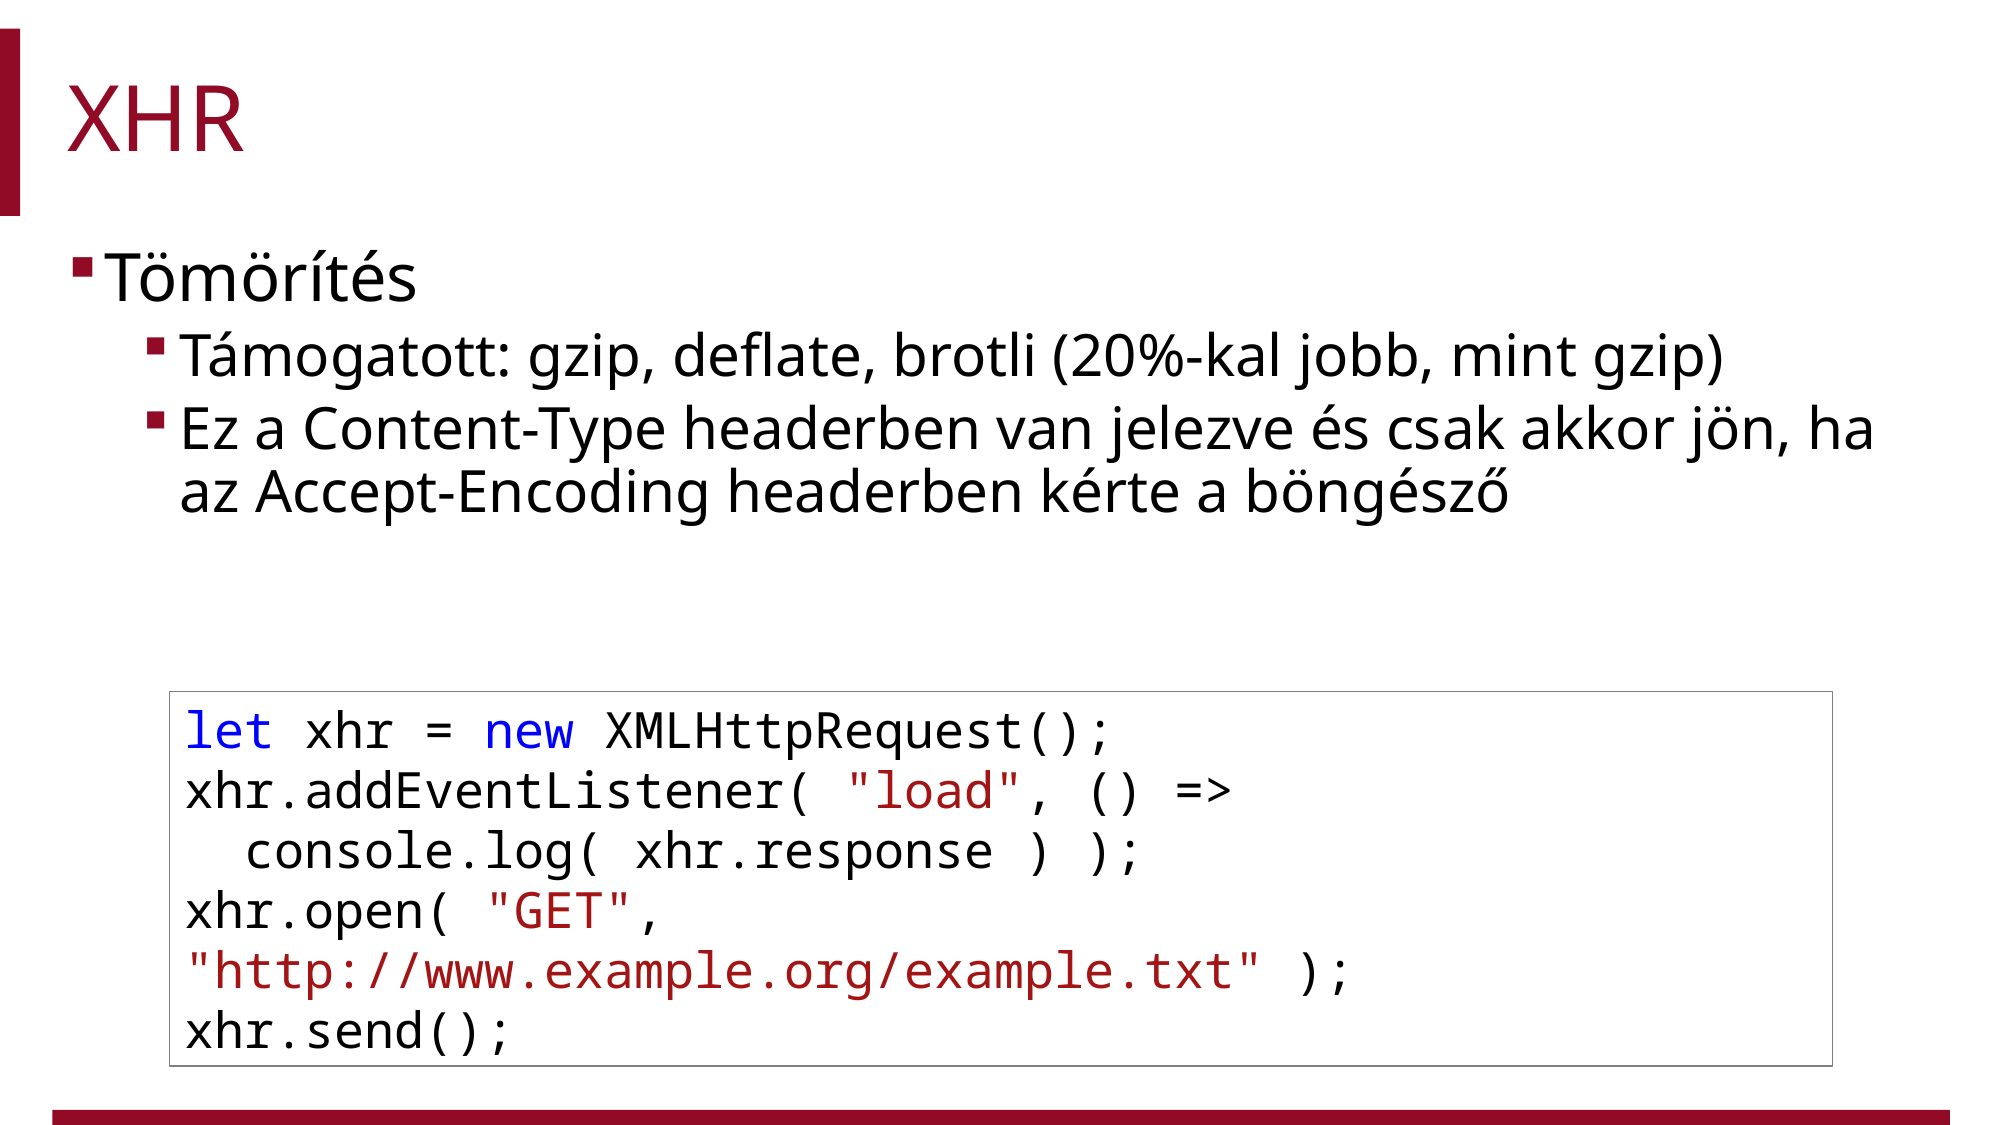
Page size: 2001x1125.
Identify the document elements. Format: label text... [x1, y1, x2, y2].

title XHR [52, 28, 1950, 216]
list Tömörítés Támogatott: gzip, deflate, brotli (20%-kal jobb, mint gzip) Ez a Content-Type headerben van jelezve és csak akkor jön, ha az Accept-Encoding headerben kérte a böngésző [52, 236, 1950, 1079]
text_box let xhr = new XMLHttpRequest(); xhr.addEventListener( "load", () => console.log( xhr.response ) ); xhr.open( "GET", "http://www.example.org/example.txt" ); xhr.send(); [169, 691, 1833, 1067]
